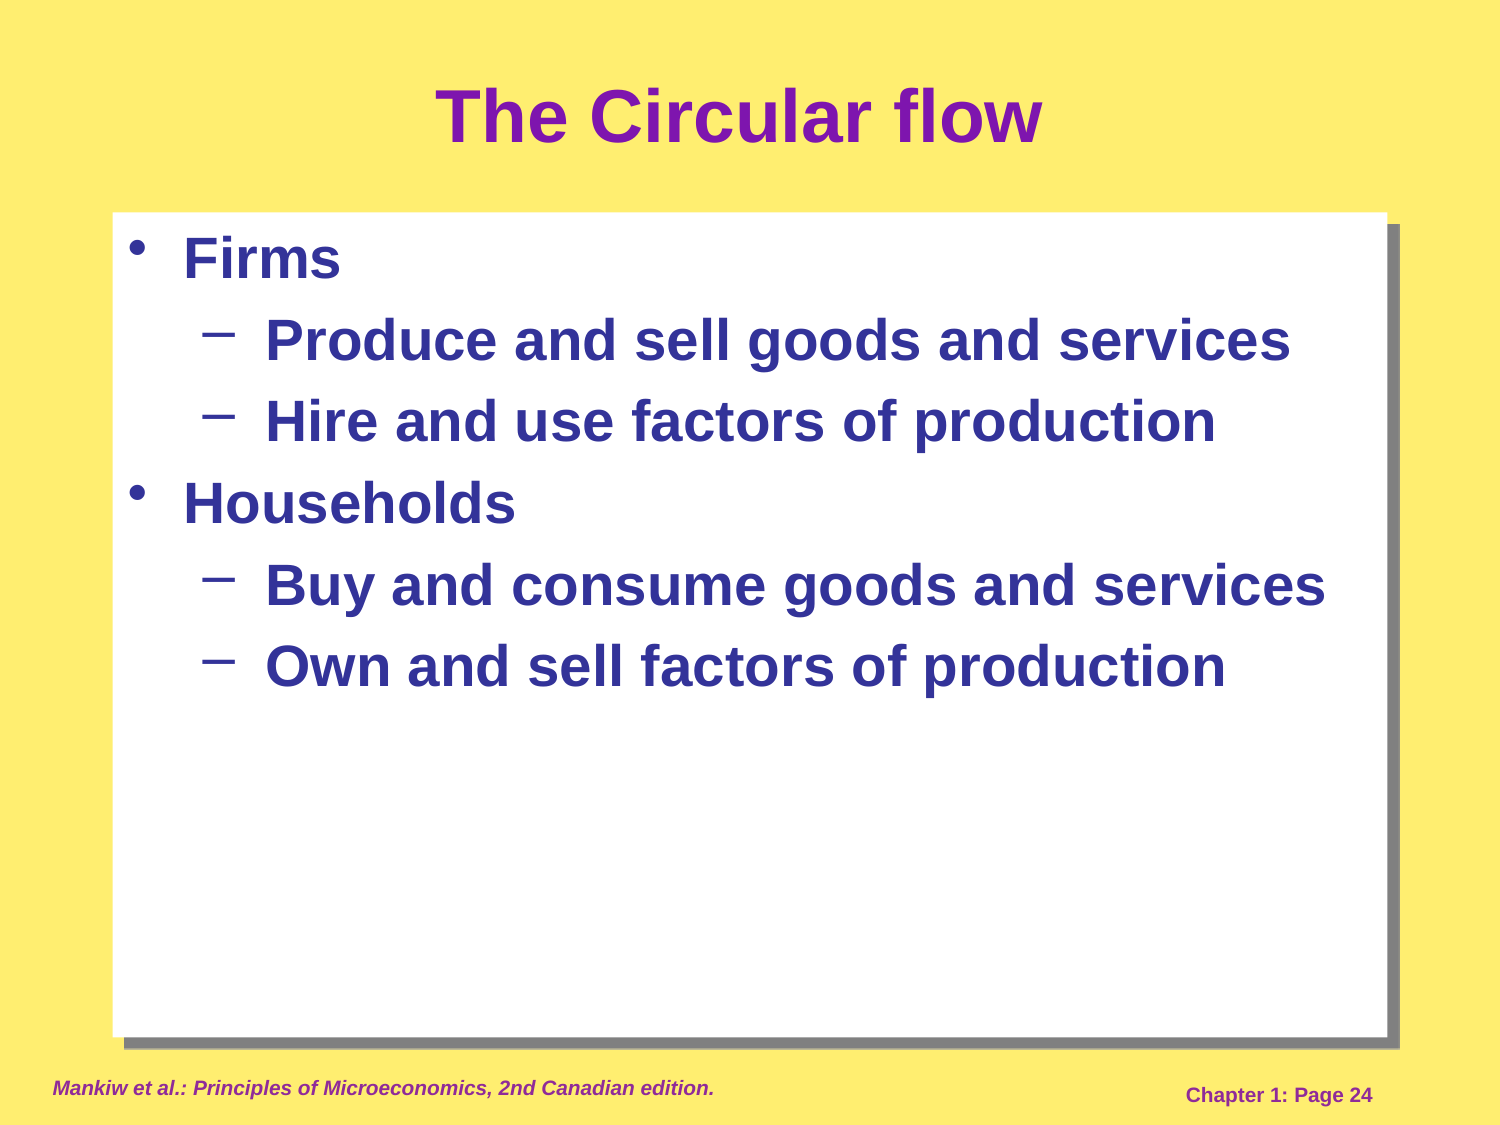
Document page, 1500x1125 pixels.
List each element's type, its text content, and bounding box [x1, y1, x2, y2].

footer Mankiw et al.: Principles of Microeconomics, 2nd Canadian edition. [37, 1062, 926, 1113]
title The Circular flow [112, 62, 1388, 163]
slide_number Chapter 1: Page 24 [1074, 1074, 1388, 1113]
list Firms Produce and sell goods and services Hire and use factors of production Households Buy and consume goods and services Own and sell factors of production [112, 212, 1388, 1038]
